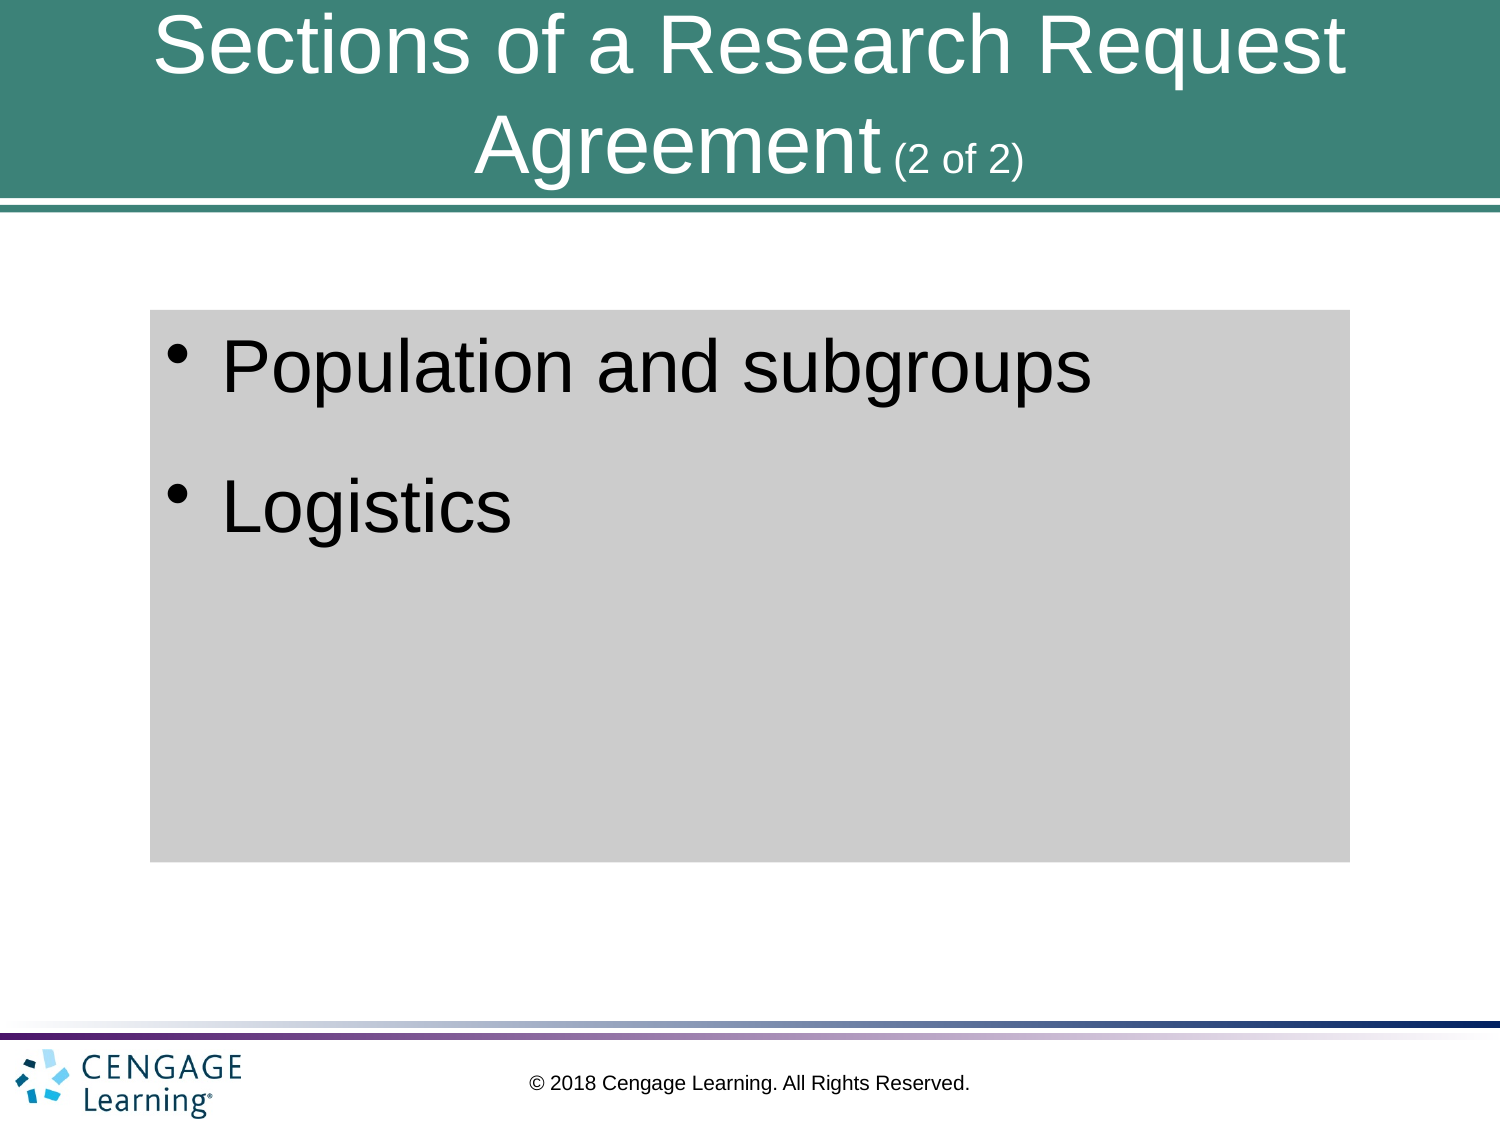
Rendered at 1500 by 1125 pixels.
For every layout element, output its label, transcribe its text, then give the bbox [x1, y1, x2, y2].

list Population and subgroups Logistics [149, 309, 1351, 863]
title Sections of a Research Request Agreement (2 of 2) [44, 0, 1456, 181]
picture [15, 1049, 241, 1119]
